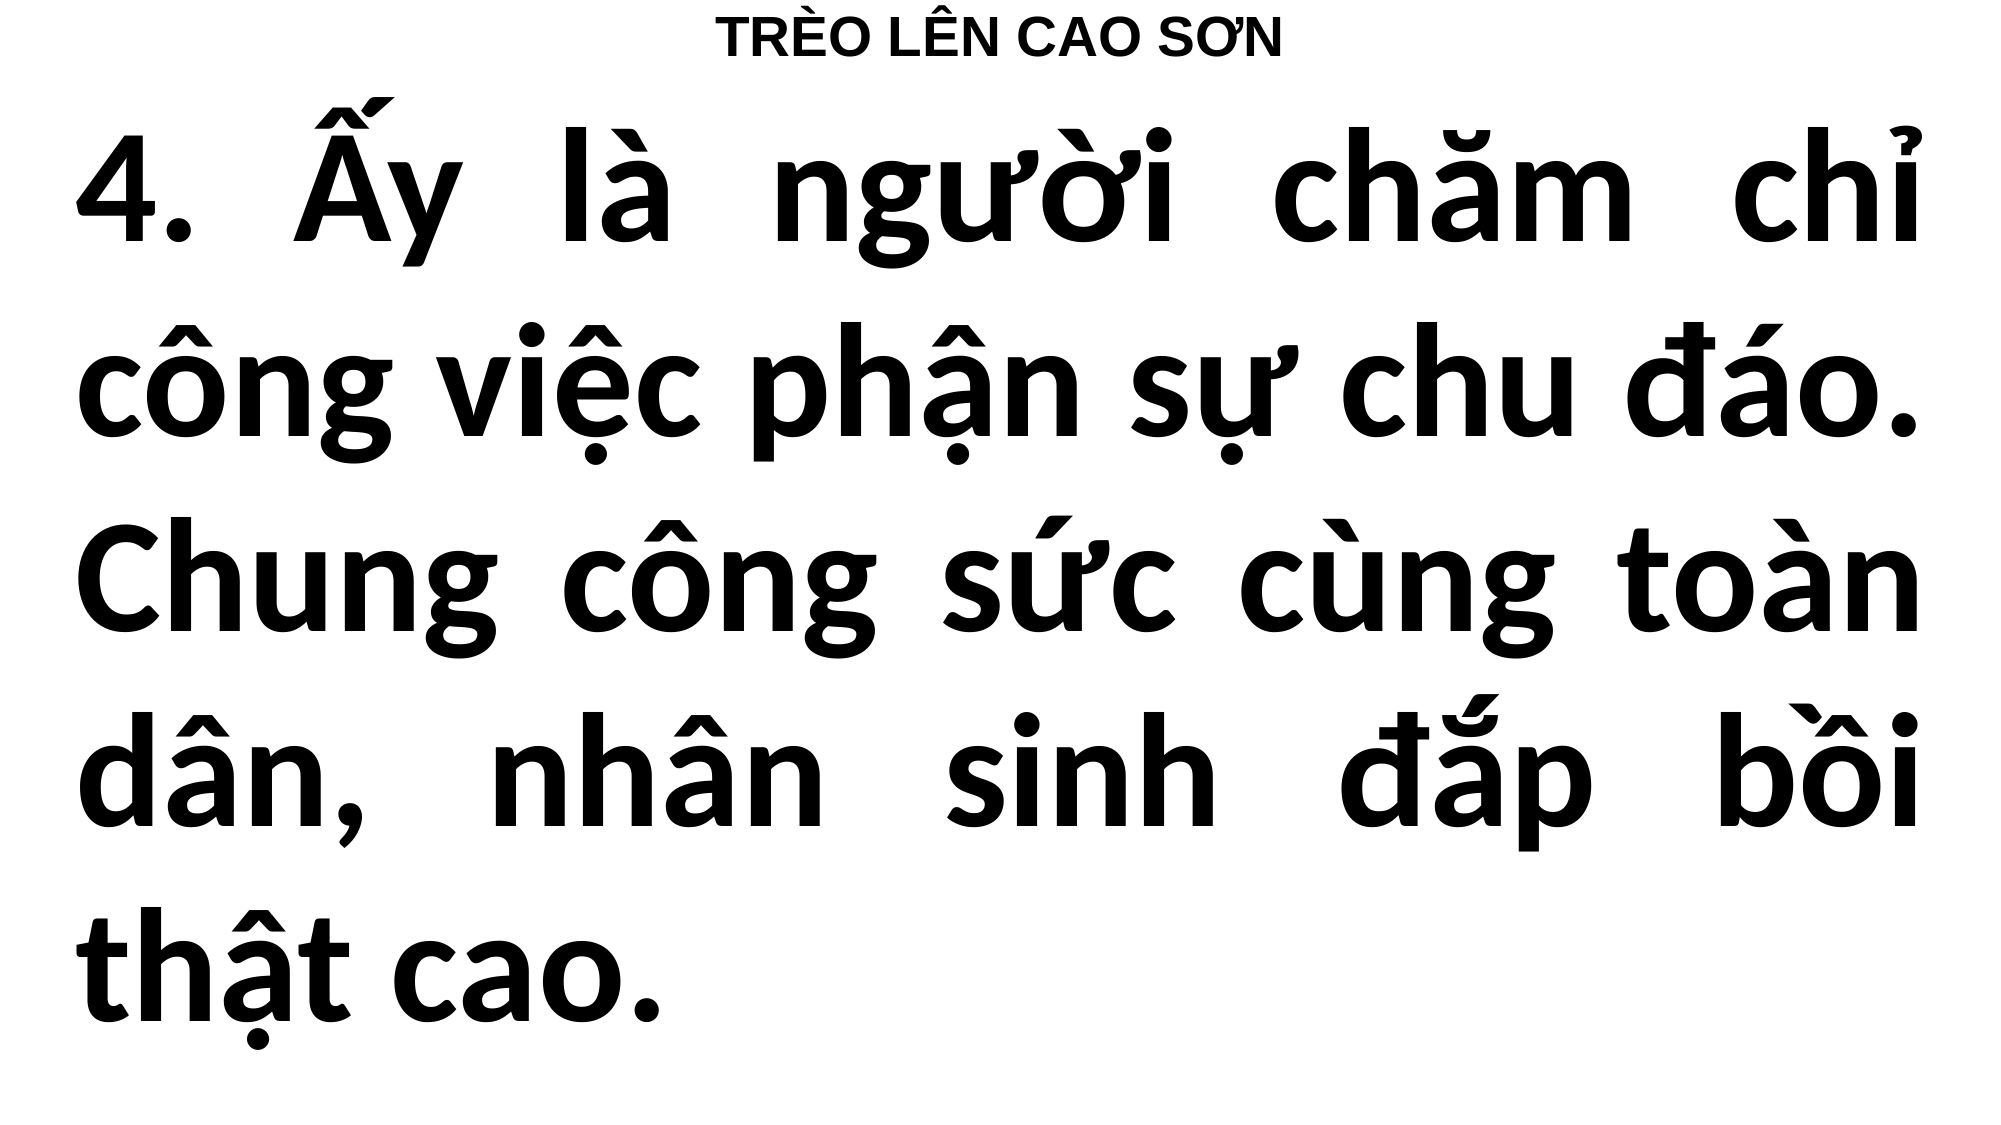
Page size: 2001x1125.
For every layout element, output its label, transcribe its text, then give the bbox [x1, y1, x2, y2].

title 4. Ấy là người chăm chỉ công việc phận sự chu đáo. Chung công sức cùng toàn dân, nhân sinh đắp bồi thật cao. [60, 457, 1944, 676]
text_box TRÈO LÊN CAO SƠN [249, 0, 1750, 77]
